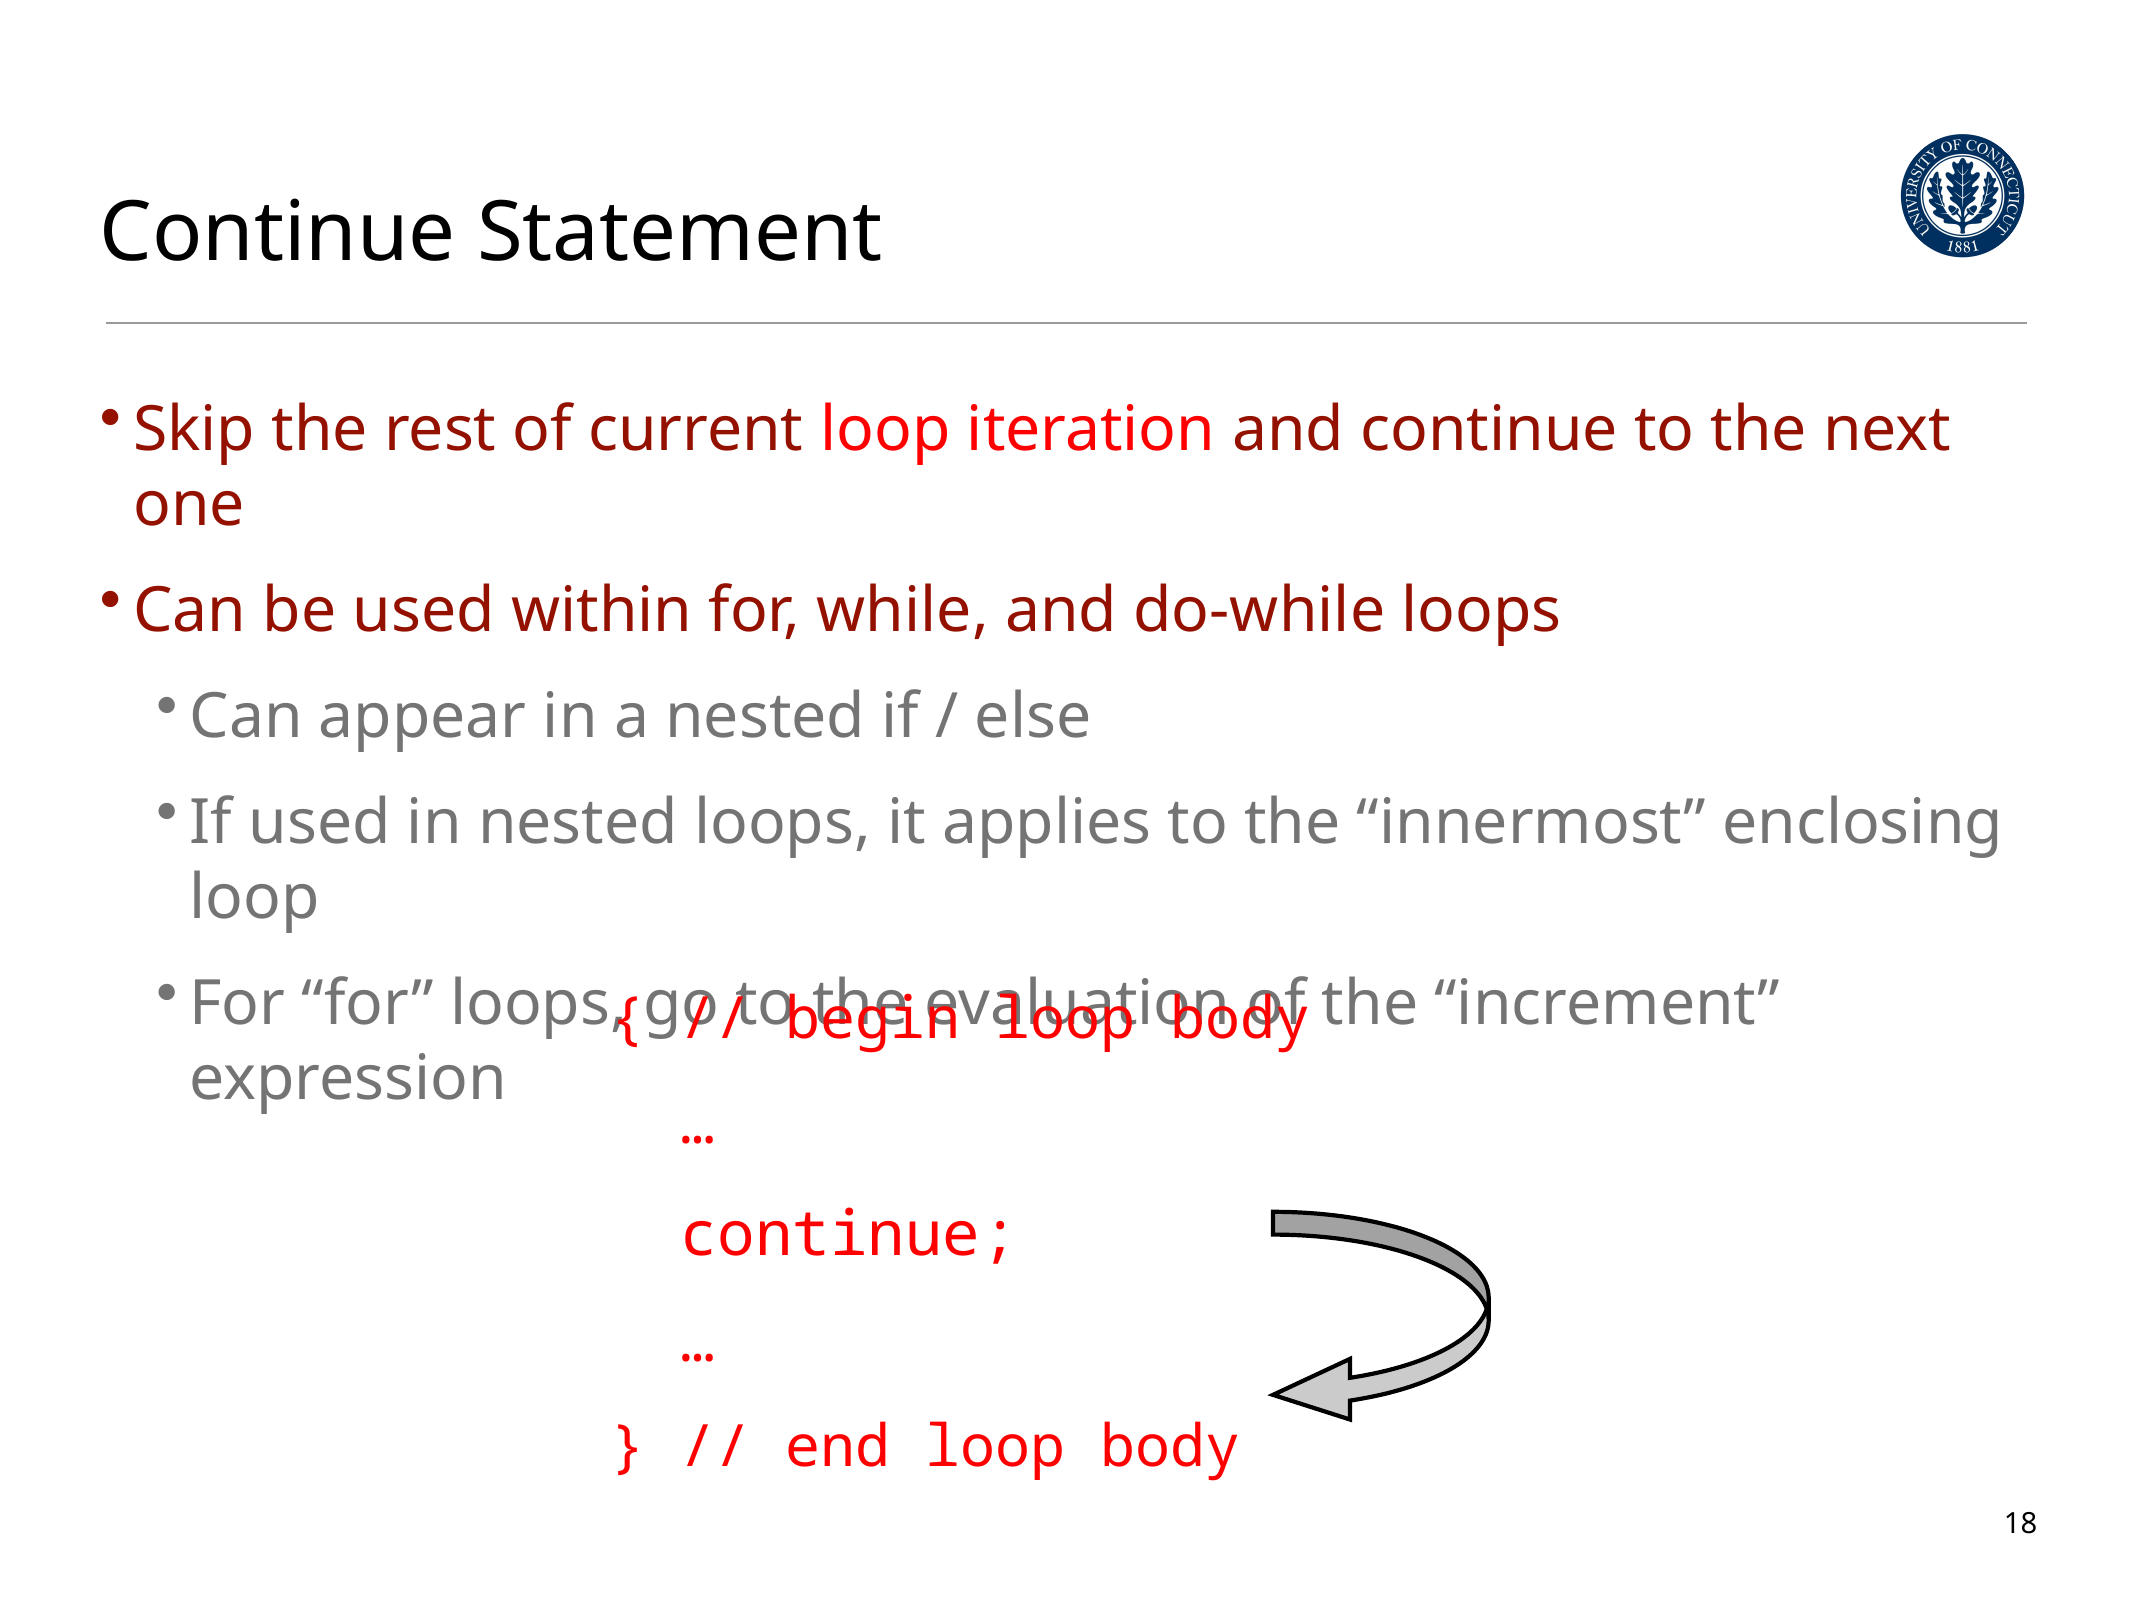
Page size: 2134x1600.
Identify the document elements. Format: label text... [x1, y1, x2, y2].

slide_number 18 [1996, 1497, 2045, 1544]
picture [1900, 133, 2025, 259]
text_box [1272, 1211, 1489, 1420]
list Skip the rest of current loop iteration and continue to the next one Can be used within for, while, and do-while loops Can appear in a nested if / else If used in nested loops, it applies to the “innermost” enclosing loop For “for” loops, go to the evaluation of the “increment” expression [93, 380, 2041, 1459]
title Continue Statement [93, 53, 2041, 284]
text_box { // begin loop body … continue; … } // end loop body [602, 906, 1489, 1517]
